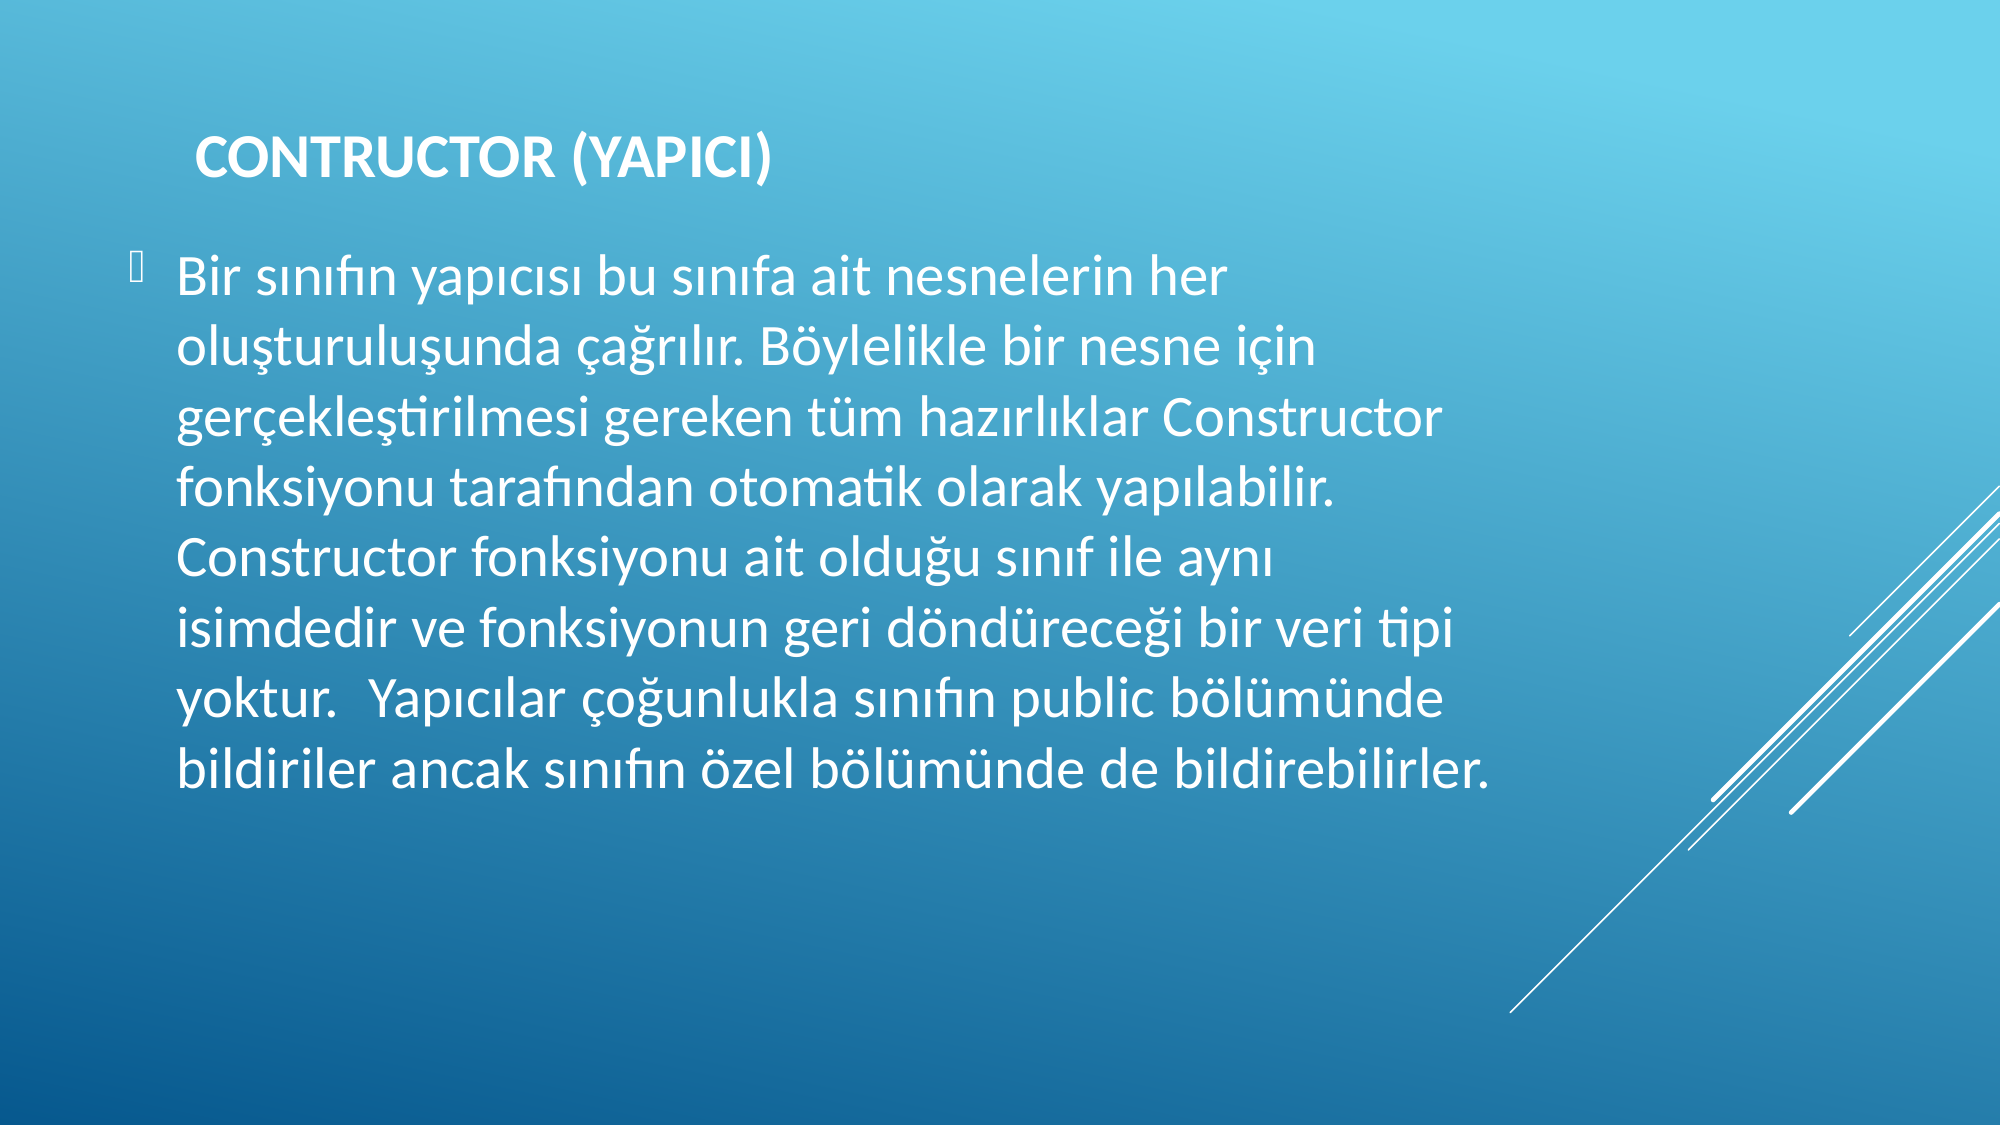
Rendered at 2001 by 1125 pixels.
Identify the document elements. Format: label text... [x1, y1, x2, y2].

title Contructor (Yapıcı) [180, 47, 1830, 303]
list Bir sınıfın yapıcısı bu sınıfa ait nesnelerin her oluşturuluşunda çağrılır. Böylelikle bir nesne için gerçekleştirilmesi gereken tüm hazırlıklar Constructor fonksiyonu tarafından otomatik olarak yapılabilir. Constructor fonksiyonu ait olduğu sınıf ile aynı isimdedir ve fonksiyonun geri döndüreceği bir veri tipi yoktur. Yapıcılar çoğunlukla sınıfın public bölümünde bildiriler ancak sınıfın özel bölümünde de bildirebilirler. [113, 229, 1514, 823]
